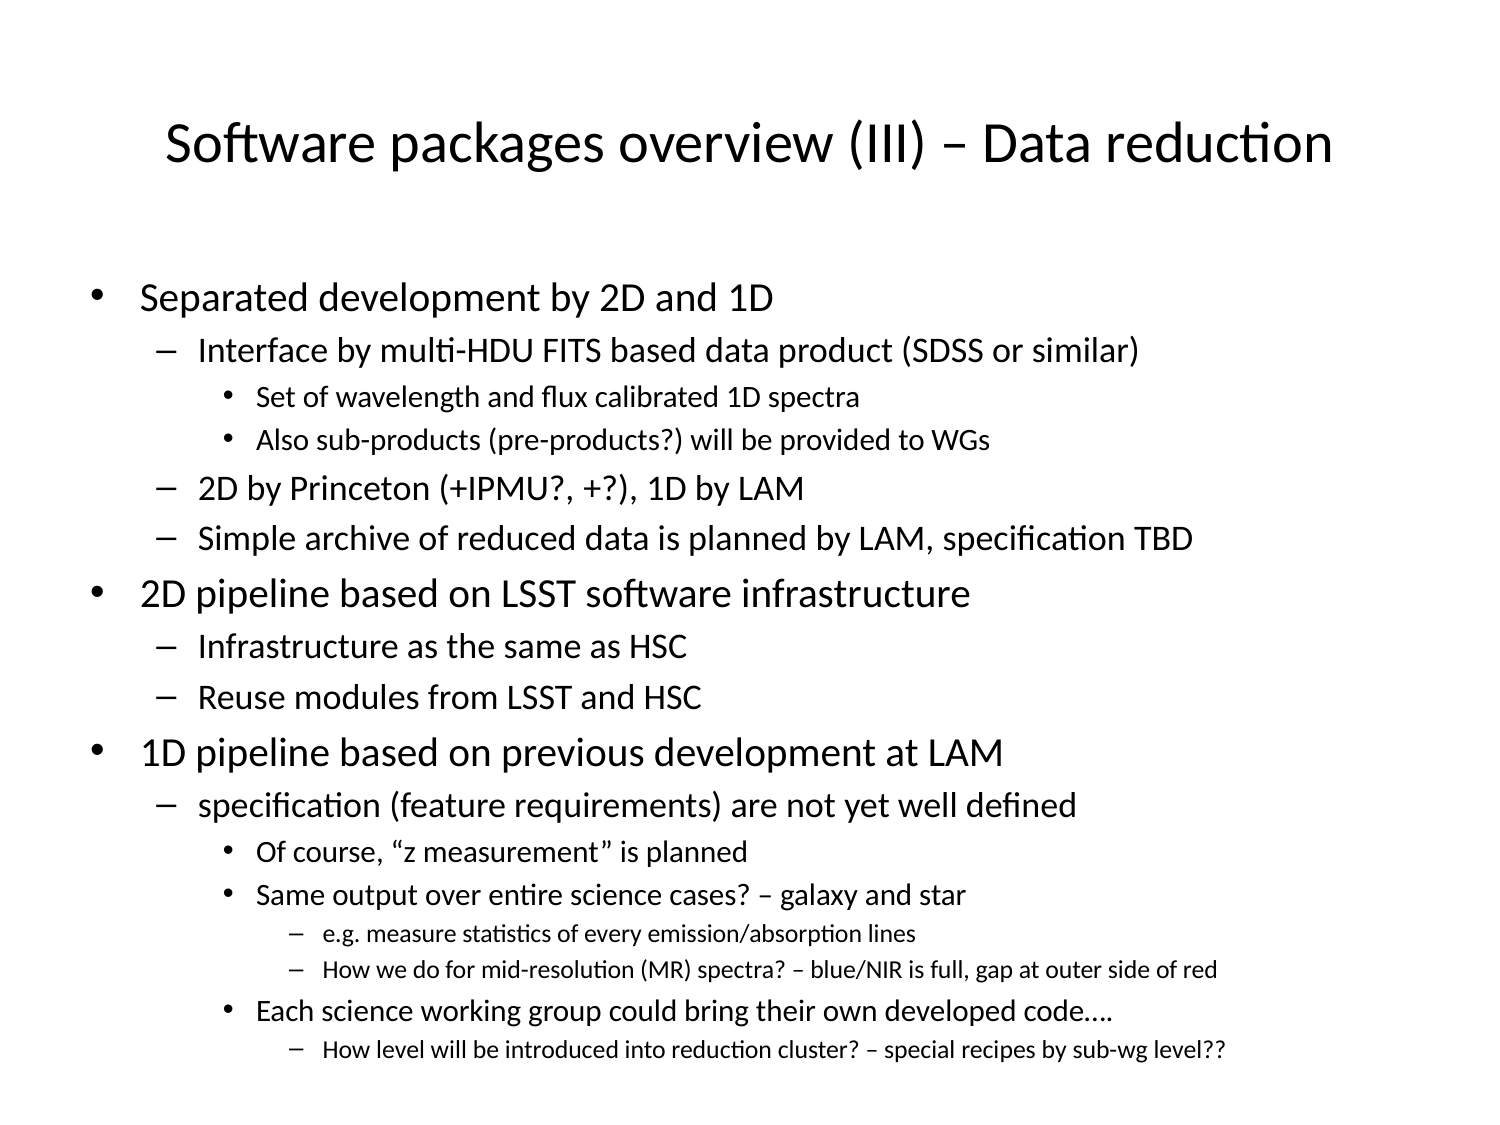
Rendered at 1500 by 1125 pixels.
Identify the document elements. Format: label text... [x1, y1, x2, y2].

list Separated development by 2D and 1D Interface by multi-HDU FITS based data product (SDSS or similar) Set of wavelength and flux calibrated 1D spectra Also sub-products (pre-products?) will be provided to WGs 2D by Princeton (+IPMU?, +?), 1D by LAM Simple archive of reduced data is planned by LAM, specification TBD 2D pipeline based on LSST software infrastructure Infrastructure as the same as HSC Reuse modules from LSST and HSC 1D pipeline based on previous development at LAM specification (feature requirements) are not yet well defined Of course, “z measurement” is planned Same output over entire science cases? – galaxy and star e.g. measure statistics of every emission/absorption lines How we do for mid-resolution (MR) spectra? – blue/NIR is full, gap at outer side of red Each science working group could bring their own developed code…. How level will be introduced into reduction cluster? – special recipes by sub-wg level?? [75, 262, 1425, 1083]
title Software packages overview (III) – Data reduction [75, 45, 1425, 233]
